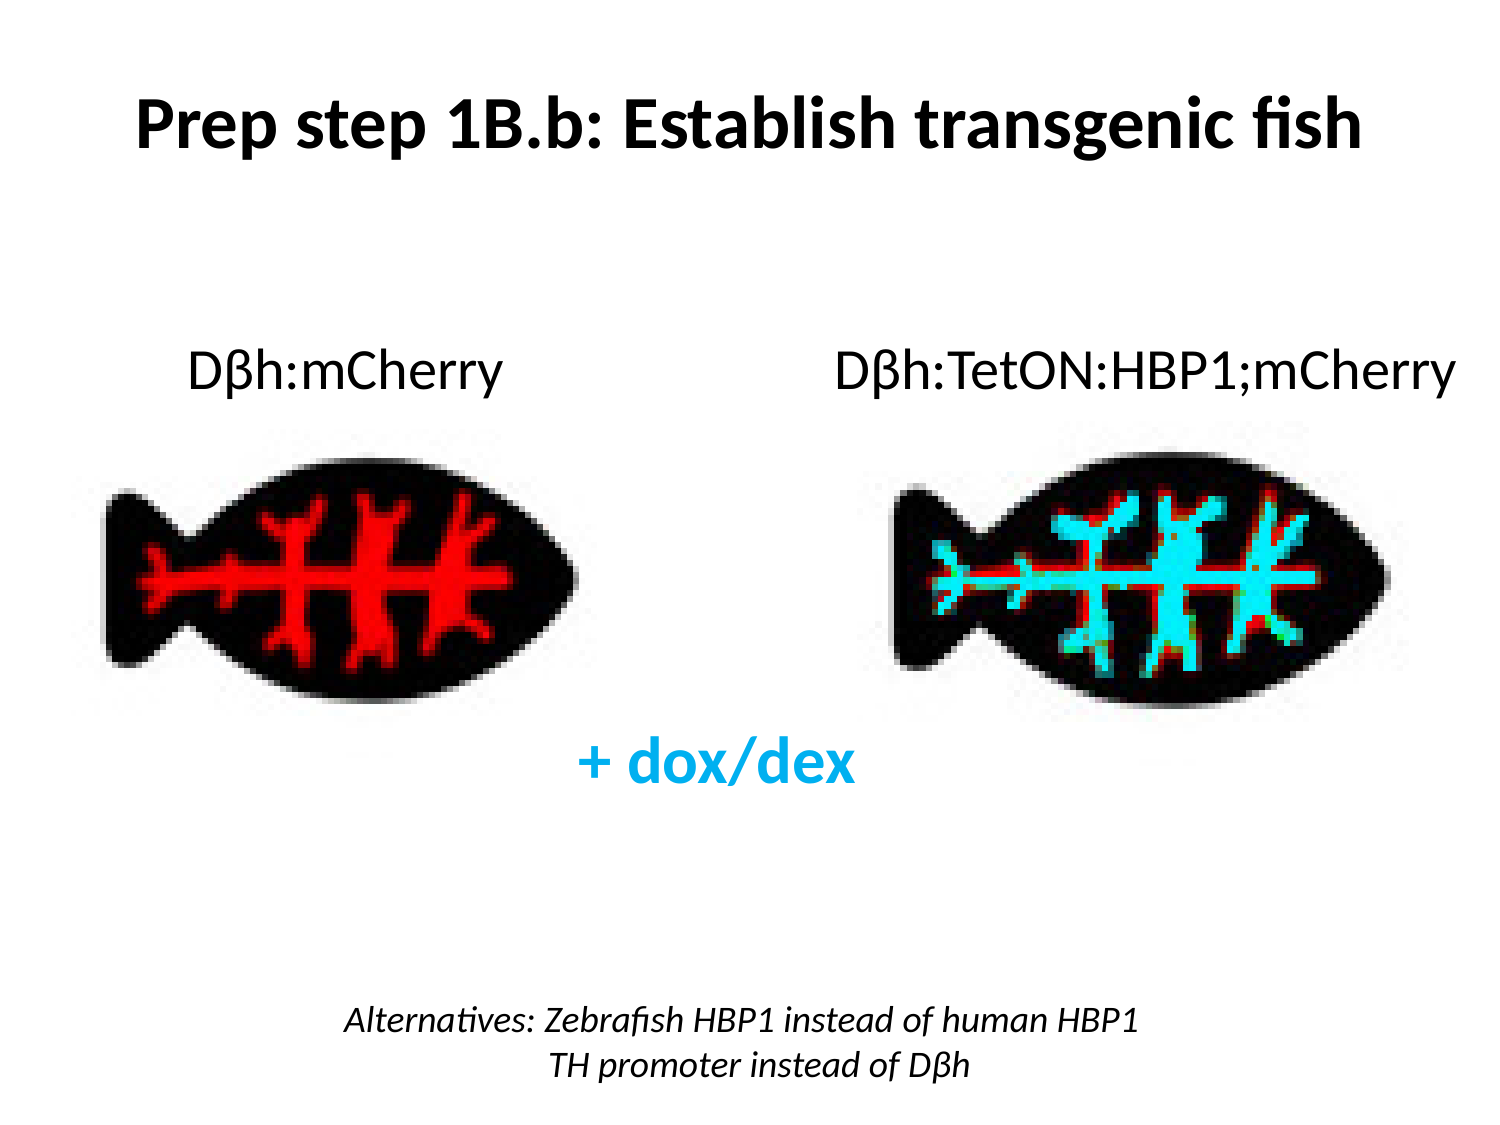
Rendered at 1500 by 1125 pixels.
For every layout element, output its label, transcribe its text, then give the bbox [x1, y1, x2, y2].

text_box + dox/dex [564, 709, 871, 805]
picture [71, 429, 621, 758]
picture [857, 420, 1435, 766]
text_box Dβh:TetON:HBP1;mCherry [819, 323, 1473, 409]
title Prep step 1B.b: Establish transgenic fish [75, 24, 1425, 213]
text_box Alternatives: Zebrafish HBP1 instead of human HBP1 TH promoter instead of Dβh [329, 987, 1155, 1093]
text_box Dβh:mCherry [172, 323, 520, 409]
